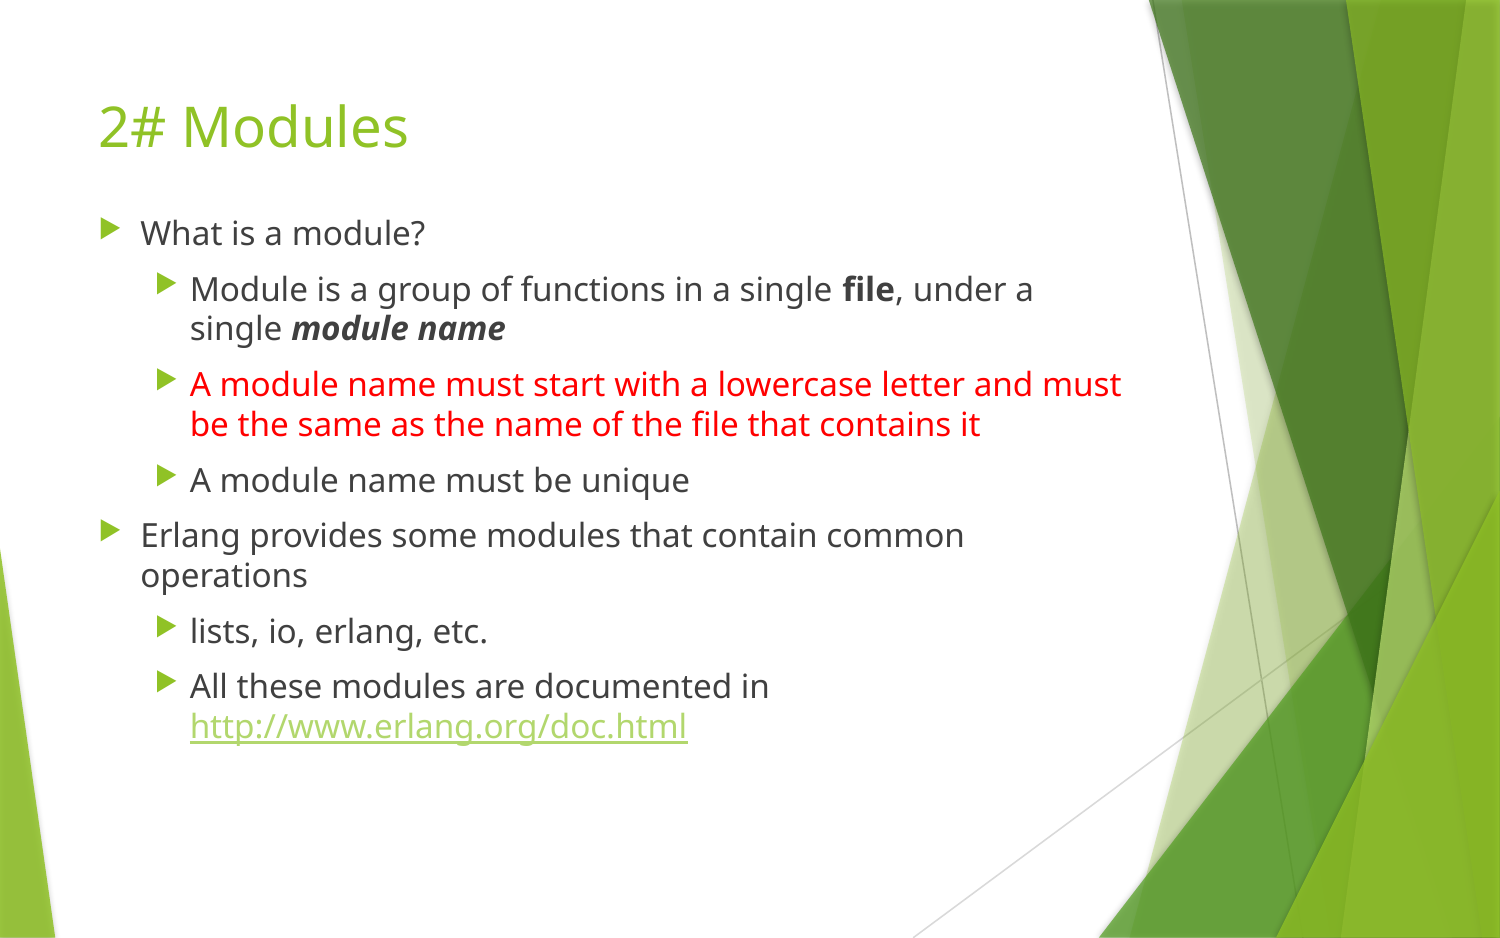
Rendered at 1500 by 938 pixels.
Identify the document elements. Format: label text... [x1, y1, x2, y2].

list What is a module? Module is a group of functions in a single file, under a single module name A module name must start with a lowercase letter and must be the same as the name of the file that contains it A module name must be unique Erlang provides some modules that contain common operations lists, io, erlang, etc. All these modules are documented in http://www.erlang.org/doc.html [83, 204, 1141, 826]
title 2# Modules [83, 83, 1141, 204]
